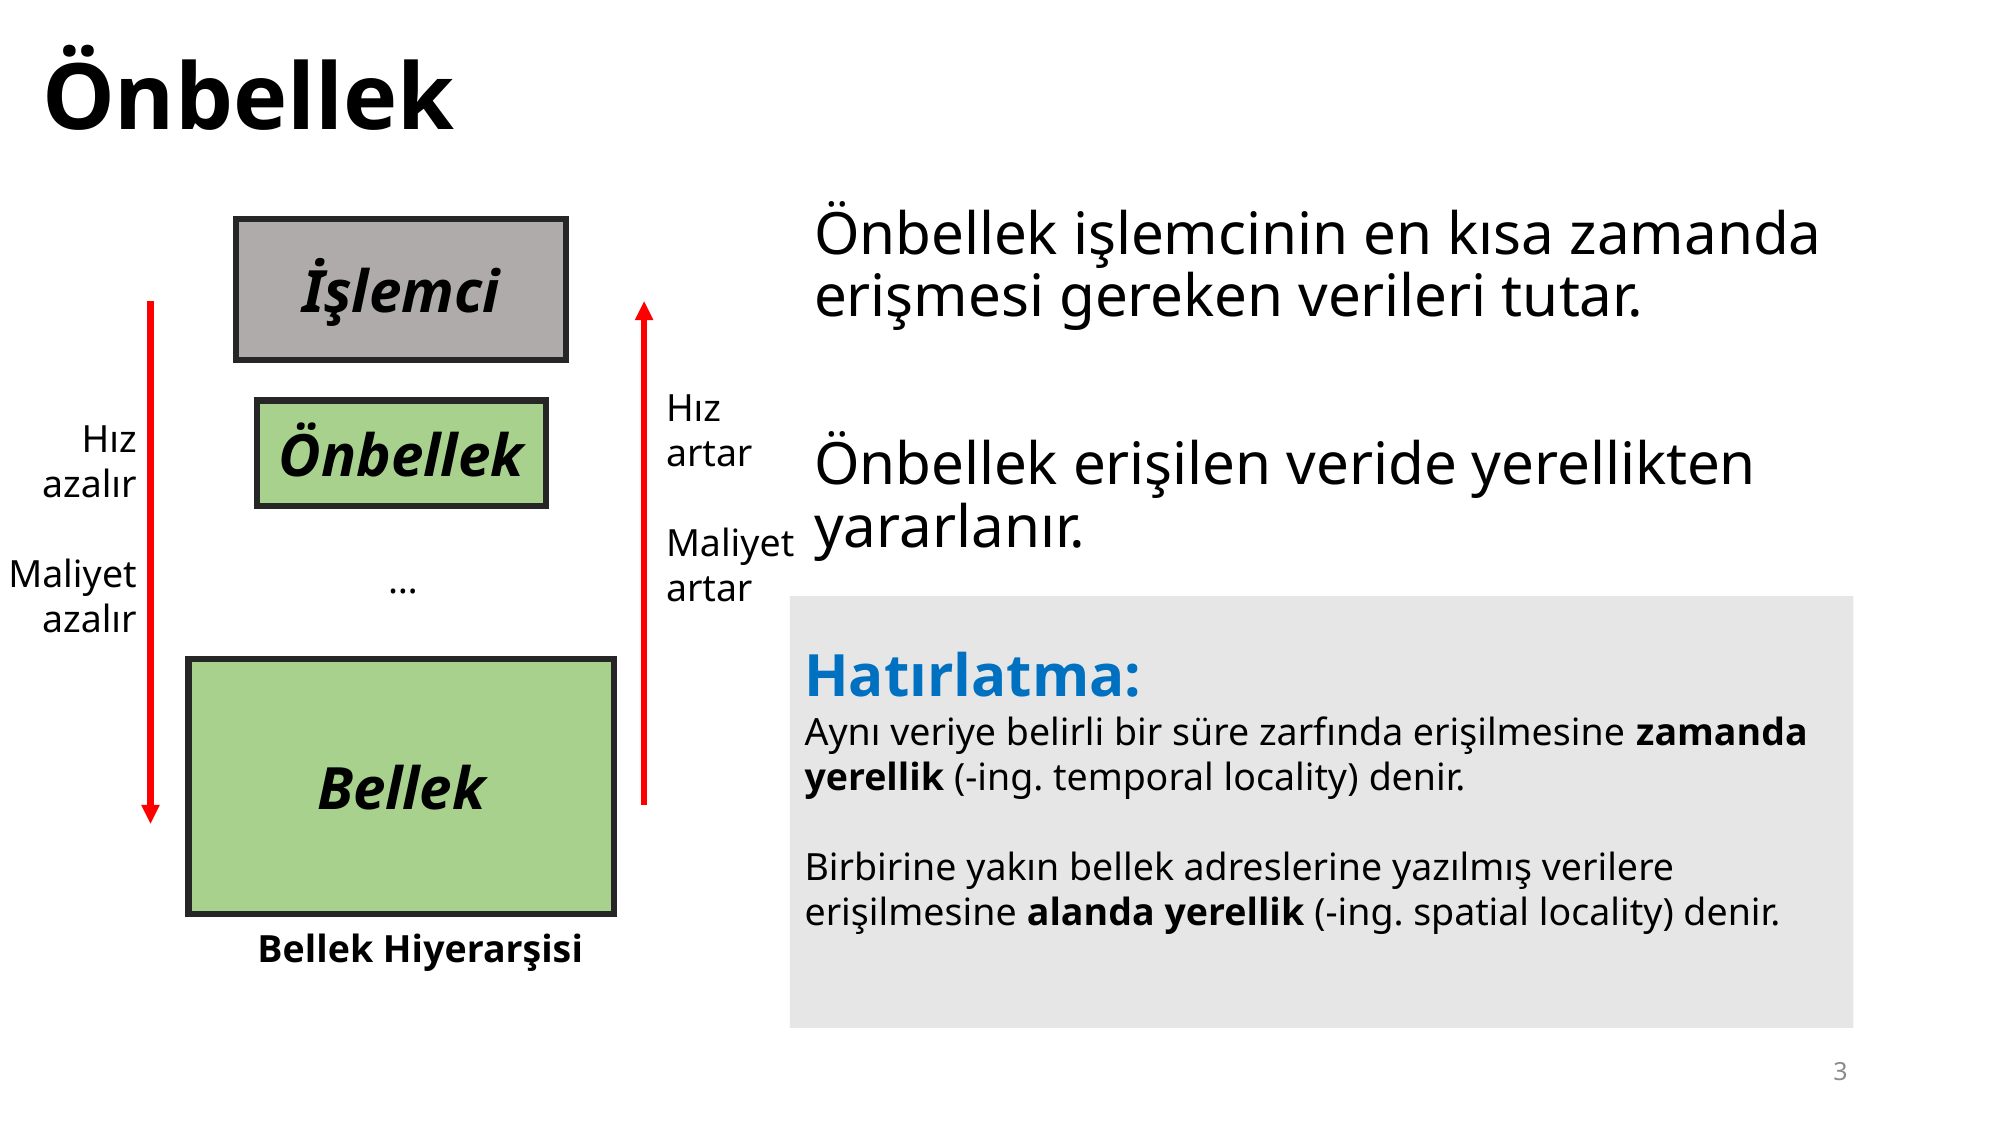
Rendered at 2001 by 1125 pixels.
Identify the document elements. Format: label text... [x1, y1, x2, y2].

text_box Hatırlatma: Aynı veriye belirli bir süre zarfında erişilmesine zamanda yerellik (-ing. temporal locality) denir. Birbirine yakın bellek adreslerine yazılmış verilere erişilmesine alanda yerellik (-ing. spatial locality) denir. [789, 595, 1854, 1029]
text_box Hız artar Maliyet artar [651, 376, 829, 617]
text_box İşlemci [235, 218, 567, 361]
text_box Önbellek [256, 399, 547, 507]
slide_number 3 [1412, 1042, 1863, 1103]
text_box Bellek [188, 658, 615, 915]
text_box Bellek Hiyerarşisi [149, 917, 692, 977]
list Önbellek işlemcinin en kısa zamanda erişmesi gereken verileri tutar. Önbellek erişilen veride yerellikten yararlanır. [799, 196, 1863, 1014]
text_box … [283, 548, 523, 608]
title Önbellek [27, 22, 1956, 179]
text_box Hız azalır Maliyet azalır [0, 407, 150, 648]
